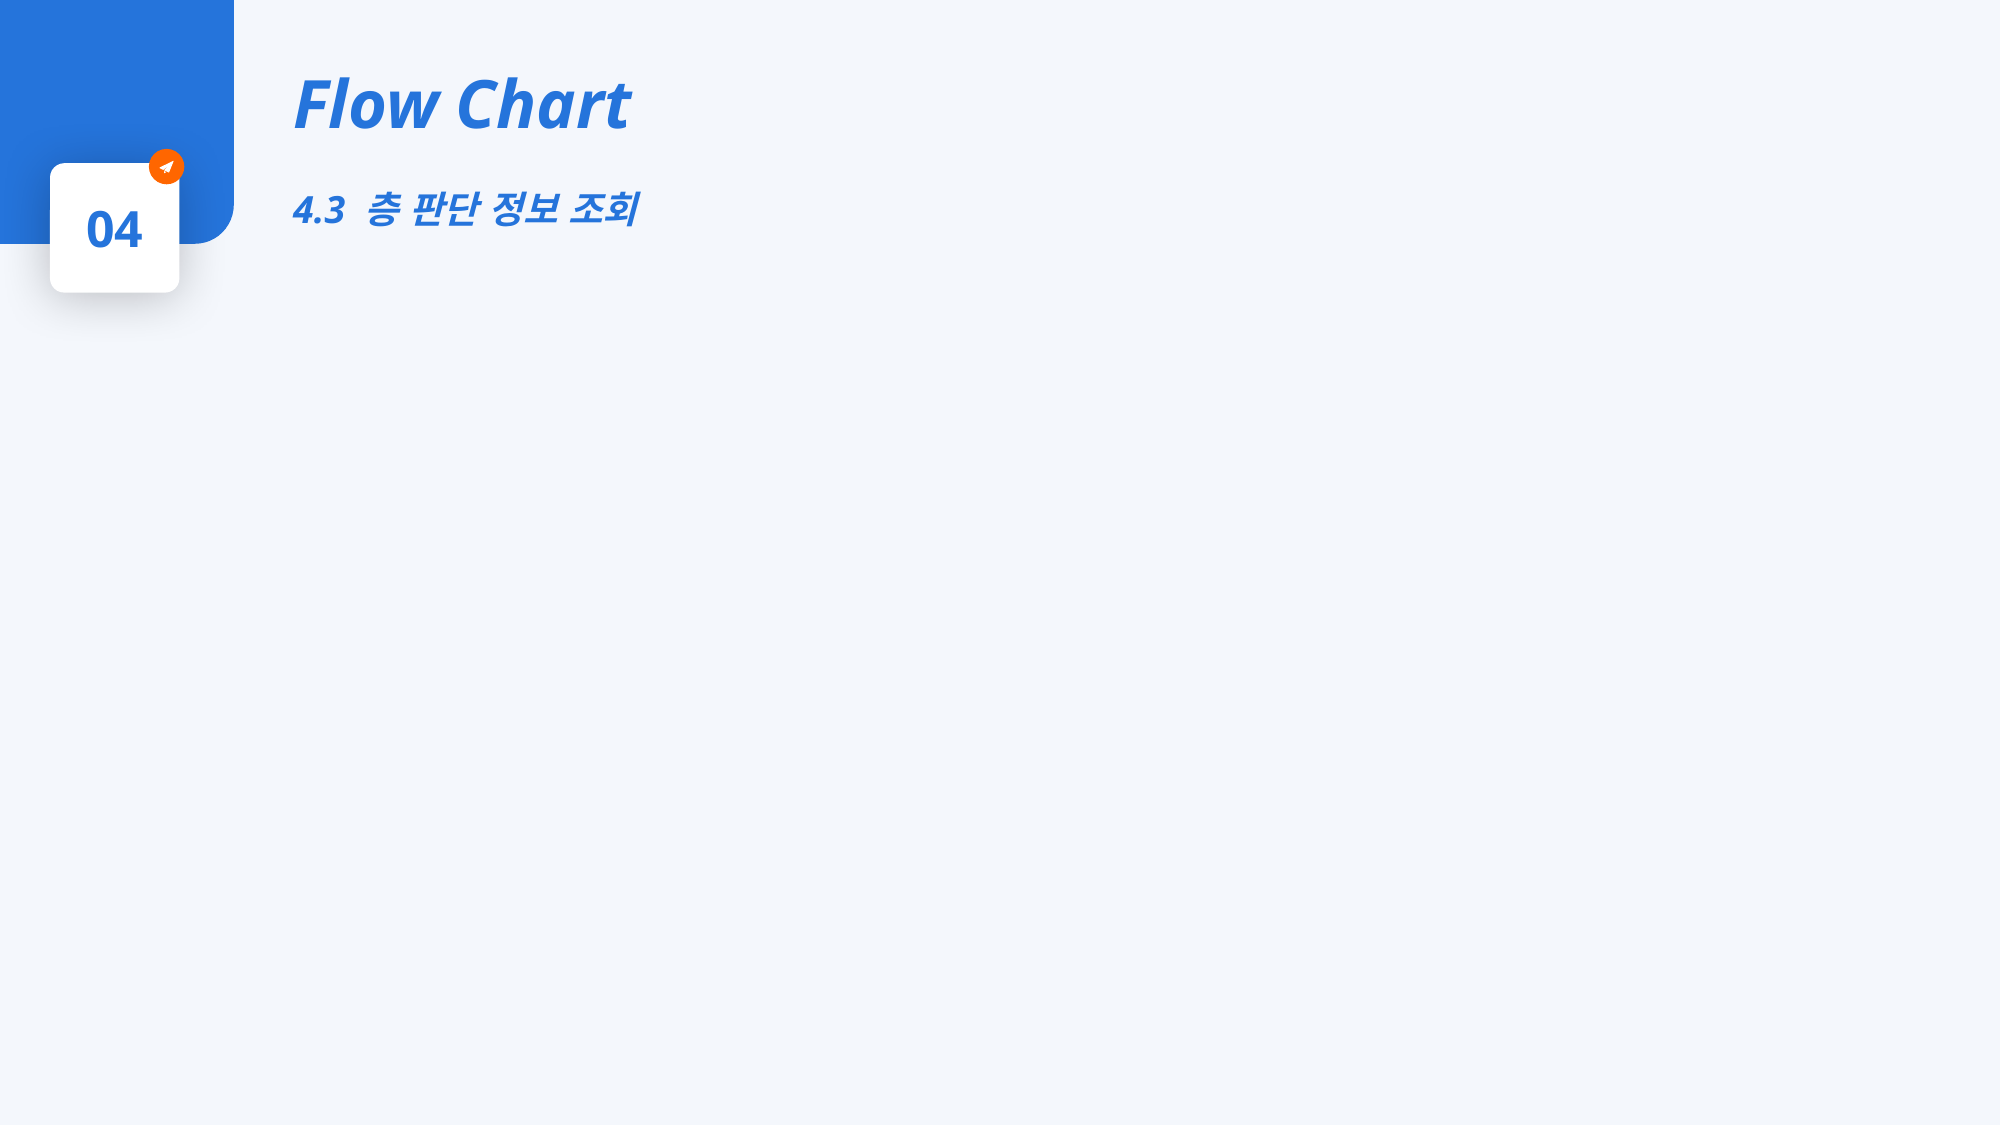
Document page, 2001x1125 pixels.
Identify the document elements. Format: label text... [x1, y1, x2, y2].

text_box Flow Chart 4.3 층 판단 정보 조회 [278, 13, 1279, 239]
text_box [159, 160, 174, 174]
text_box [147, 147, 186, 186]
text_box [0, 0, 235, 245]
text_box 04 [48, 162, 181, 294]
